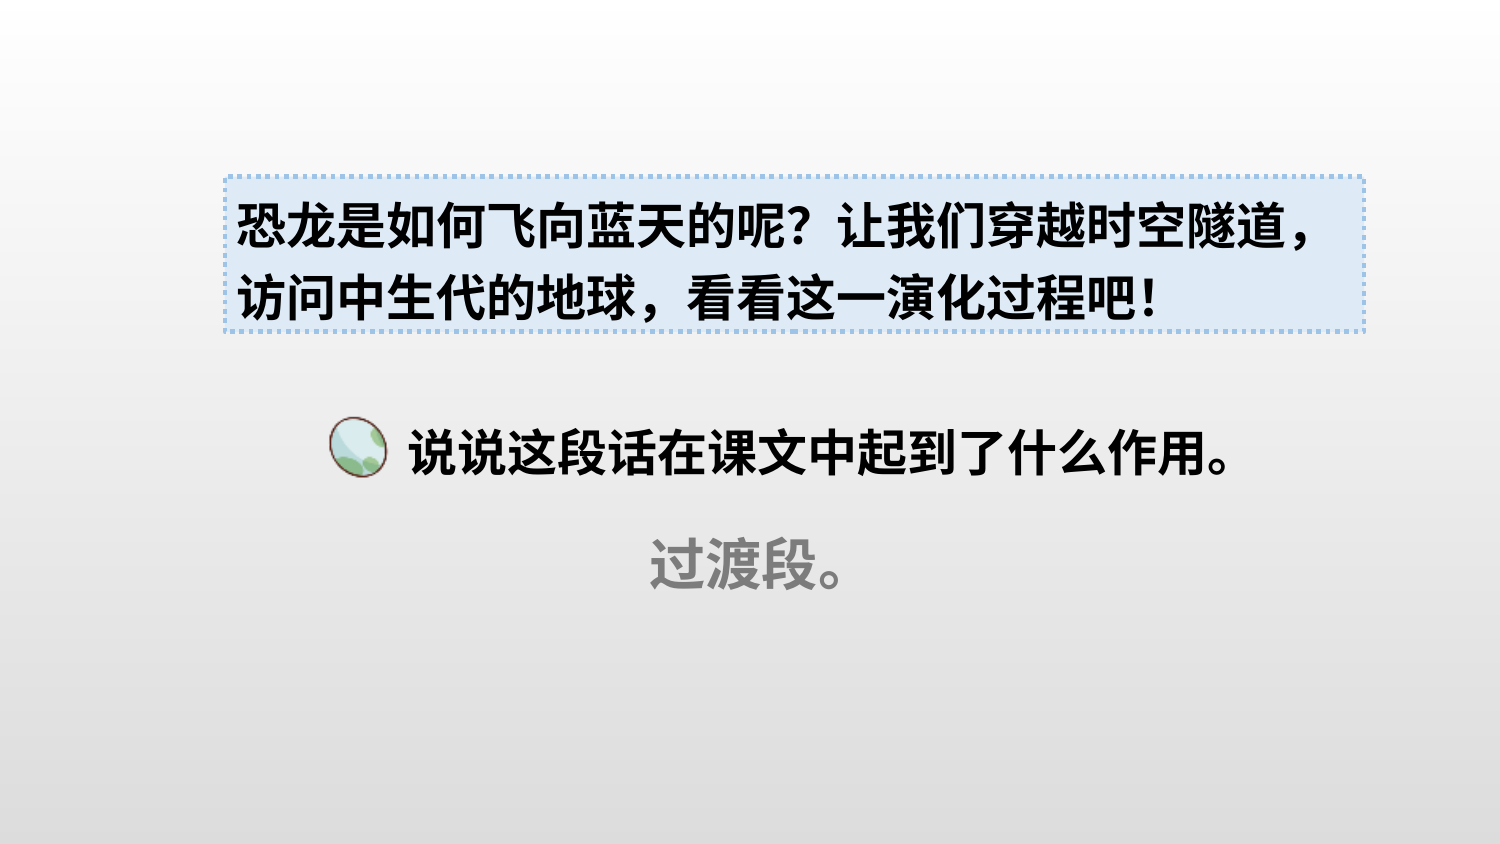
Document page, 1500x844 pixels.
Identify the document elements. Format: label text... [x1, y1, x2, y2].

text_box 过渡段。 [638, 523, 886, 603]
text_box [322, 411, 1287, 490]
text_box 恐龙是如何飞向蓝天的呢？让我们穿越时空隧道，访问中生代的地球，看看这一演化过程吧！ [224, 176, 1365, 332]
